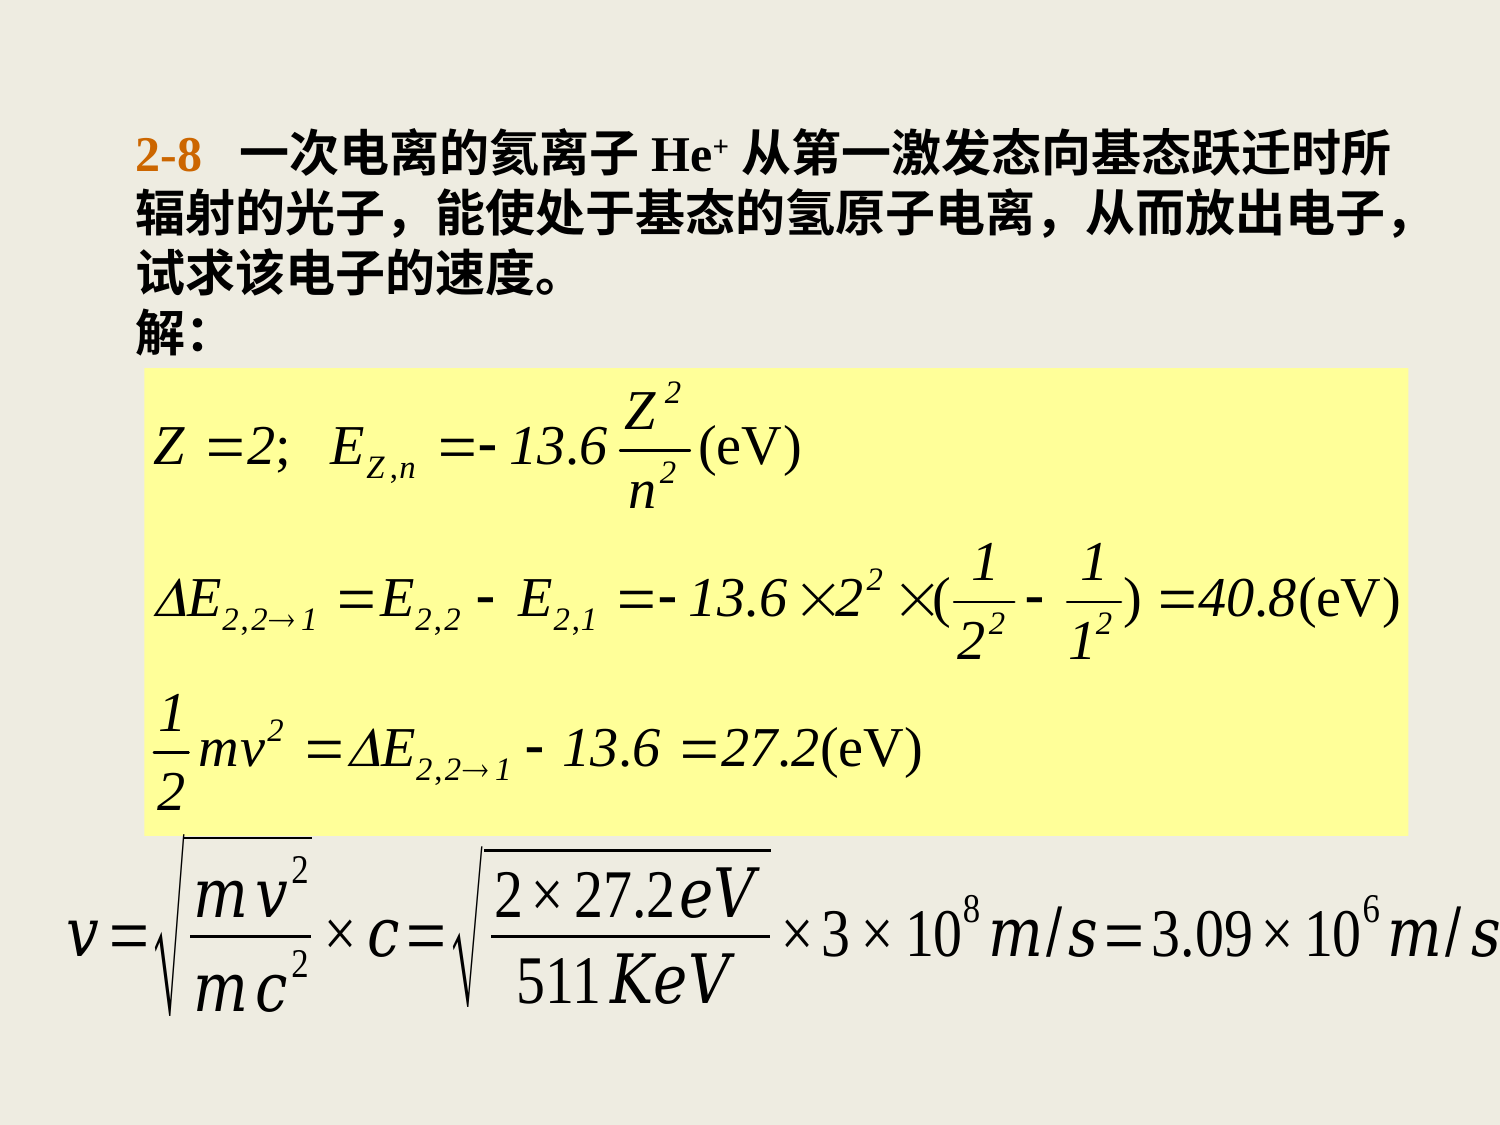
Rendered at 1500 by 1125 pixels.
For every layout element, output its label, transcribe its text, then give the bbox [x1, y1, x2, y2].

text_box 2-8 一次电离的氦离子He+从第一激发态向基态跃迁时所辐射的光子，能使处于基态的氢原子电离，从而放出电子，试求该电子的速度。 解： [120, 113, 1432, 369]
picture [144, 368, 1409, 836]
